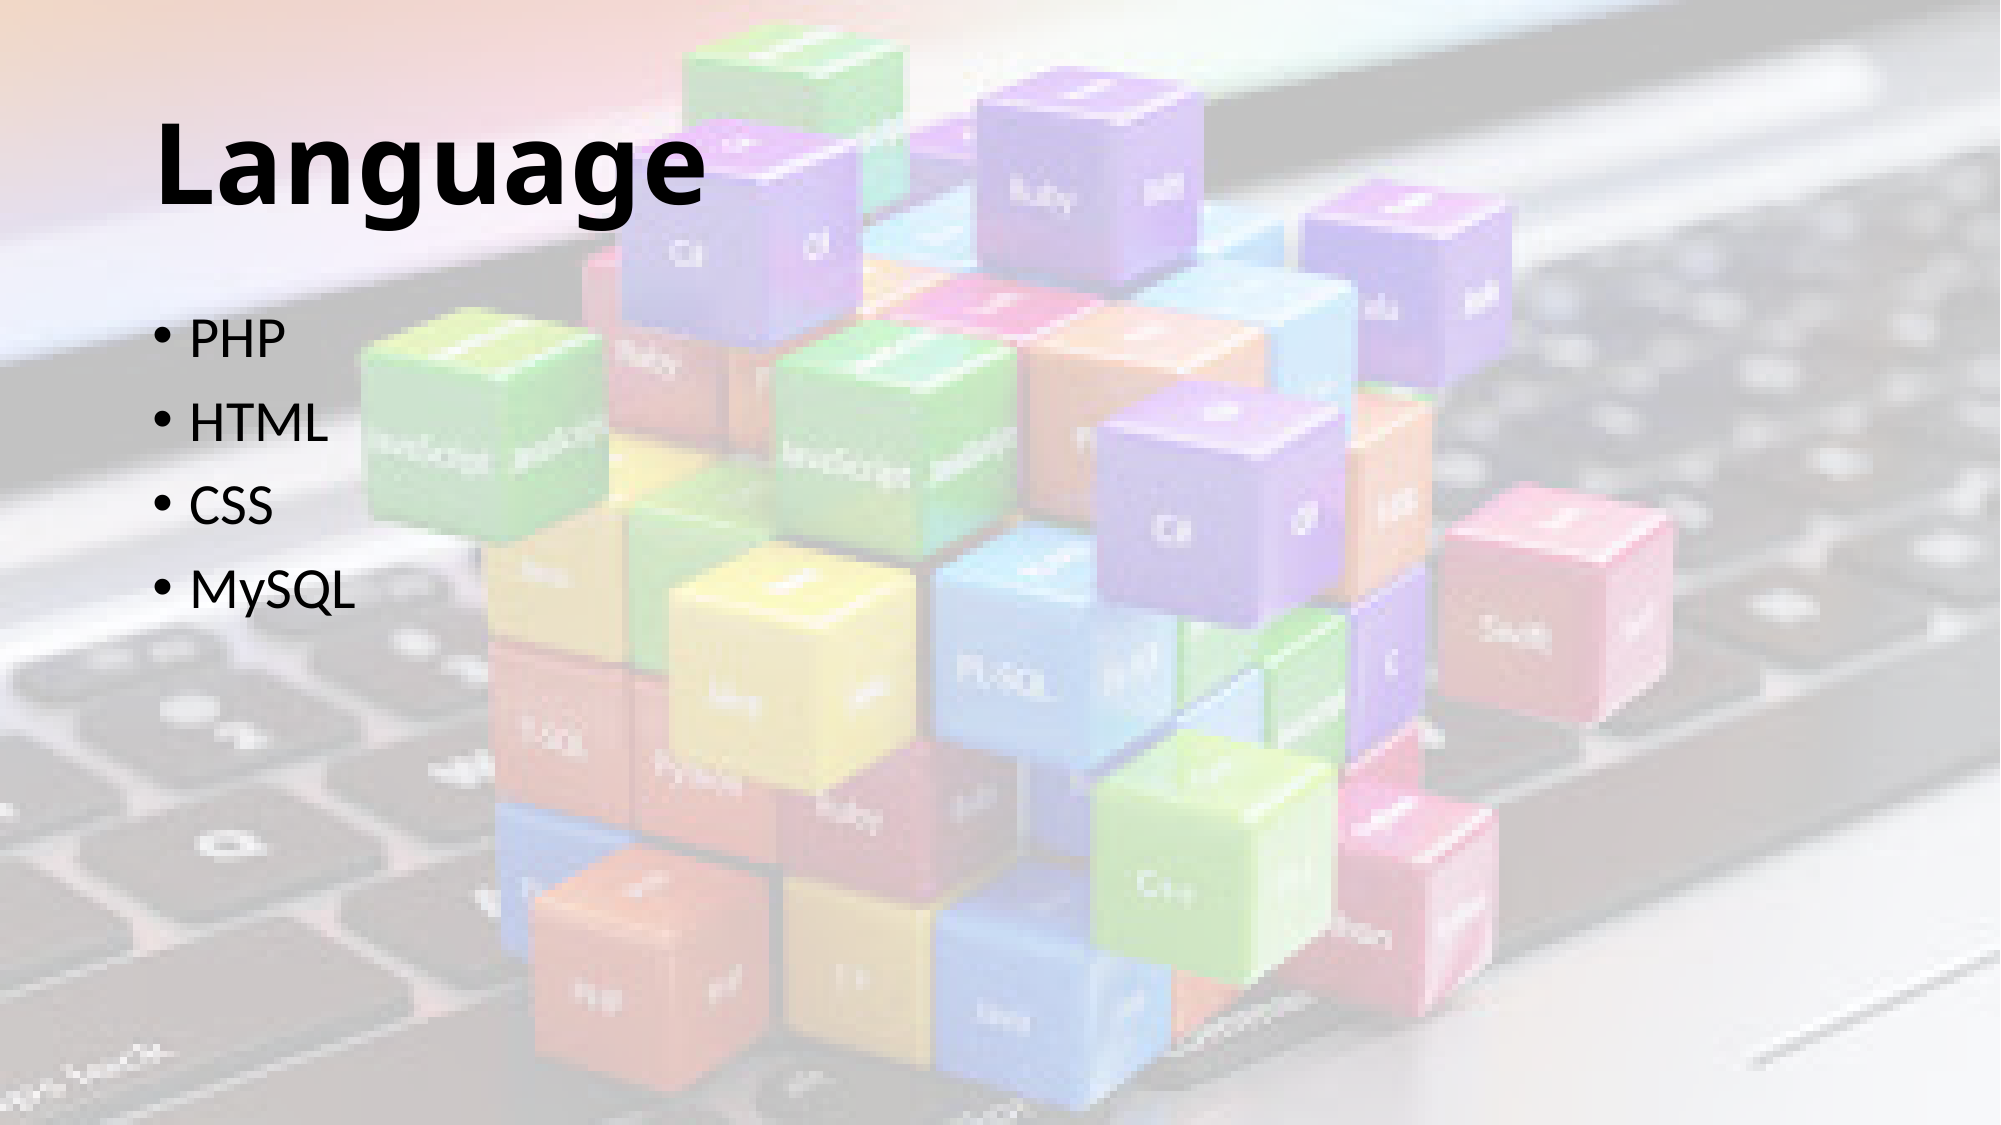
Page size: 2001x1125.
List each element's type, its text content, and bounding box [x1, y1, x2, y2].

title Language [137, 59, 1863, 278]
list PHP HTML CSS MySQL [137, 299, 1863, 1014]
